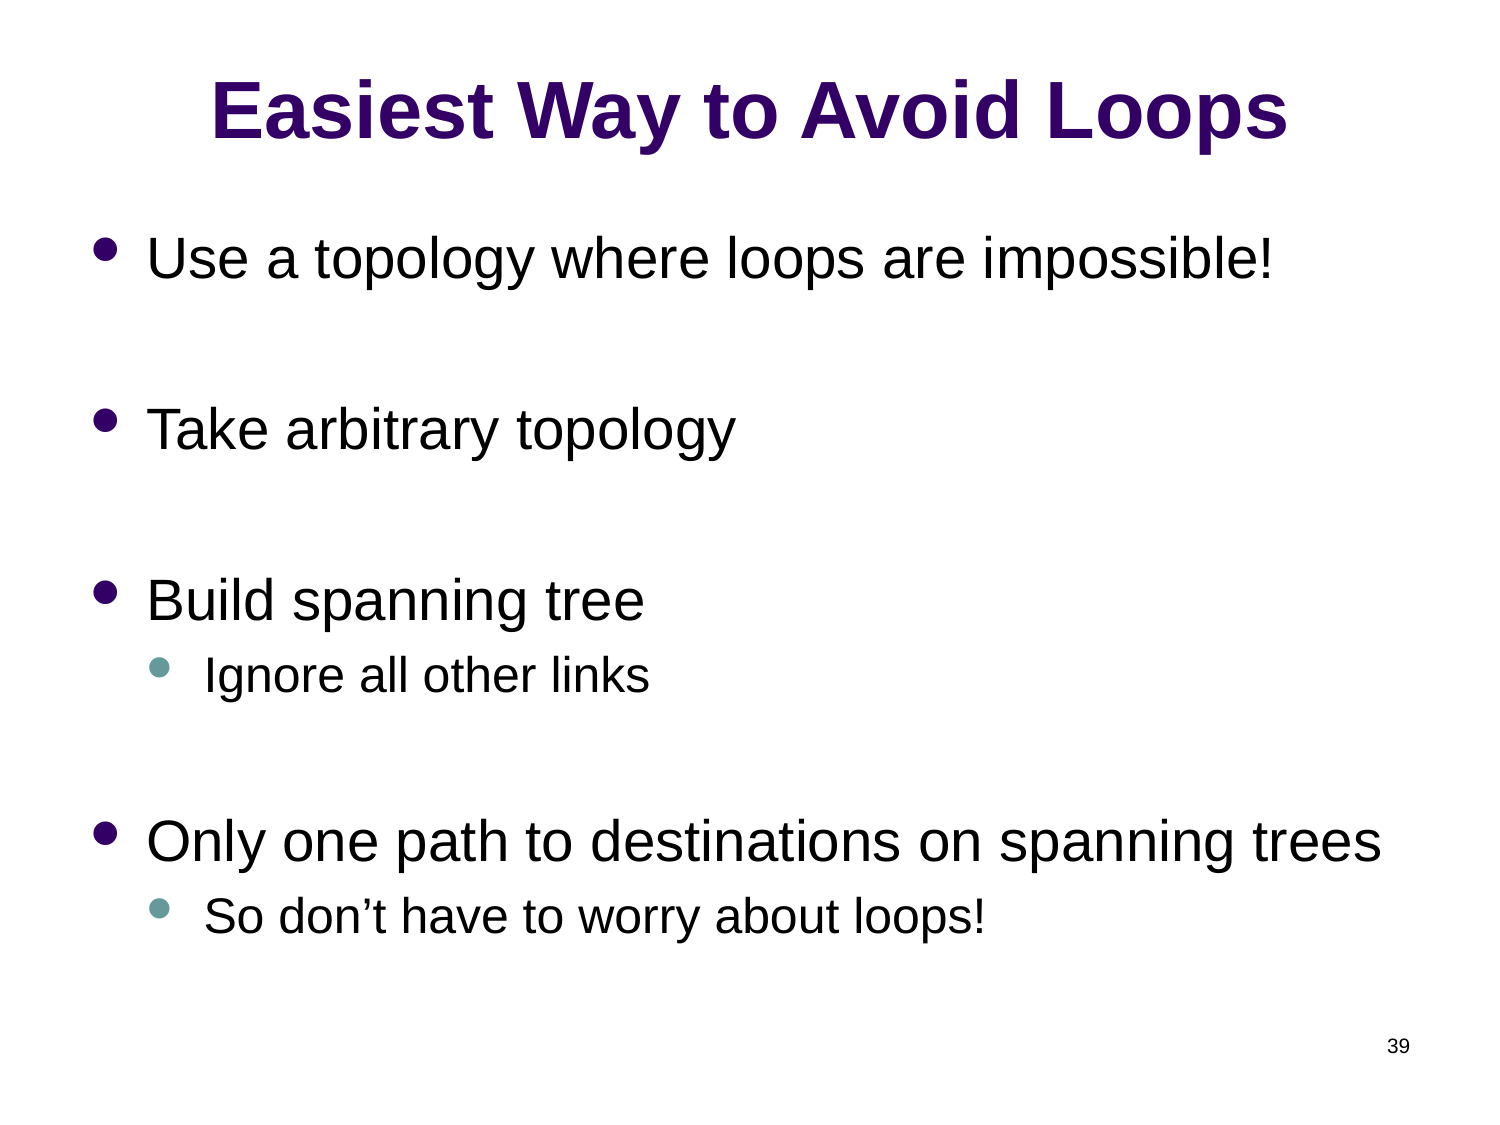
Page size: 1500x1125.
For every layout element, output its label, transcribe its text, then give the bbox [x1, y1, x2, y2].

list Use a topology where loops are impossible! Take arbitrary topology Build spanning tree Ignore all other links Only one path to destinations on spanning trees So don’t have to worry about loops! [75, 212, 1475, 1006]
title Easiest Way to Avoid Loops [0, 20, 1500, 163]
slide_number 39 [1074, 1024, 1426, 1101]
